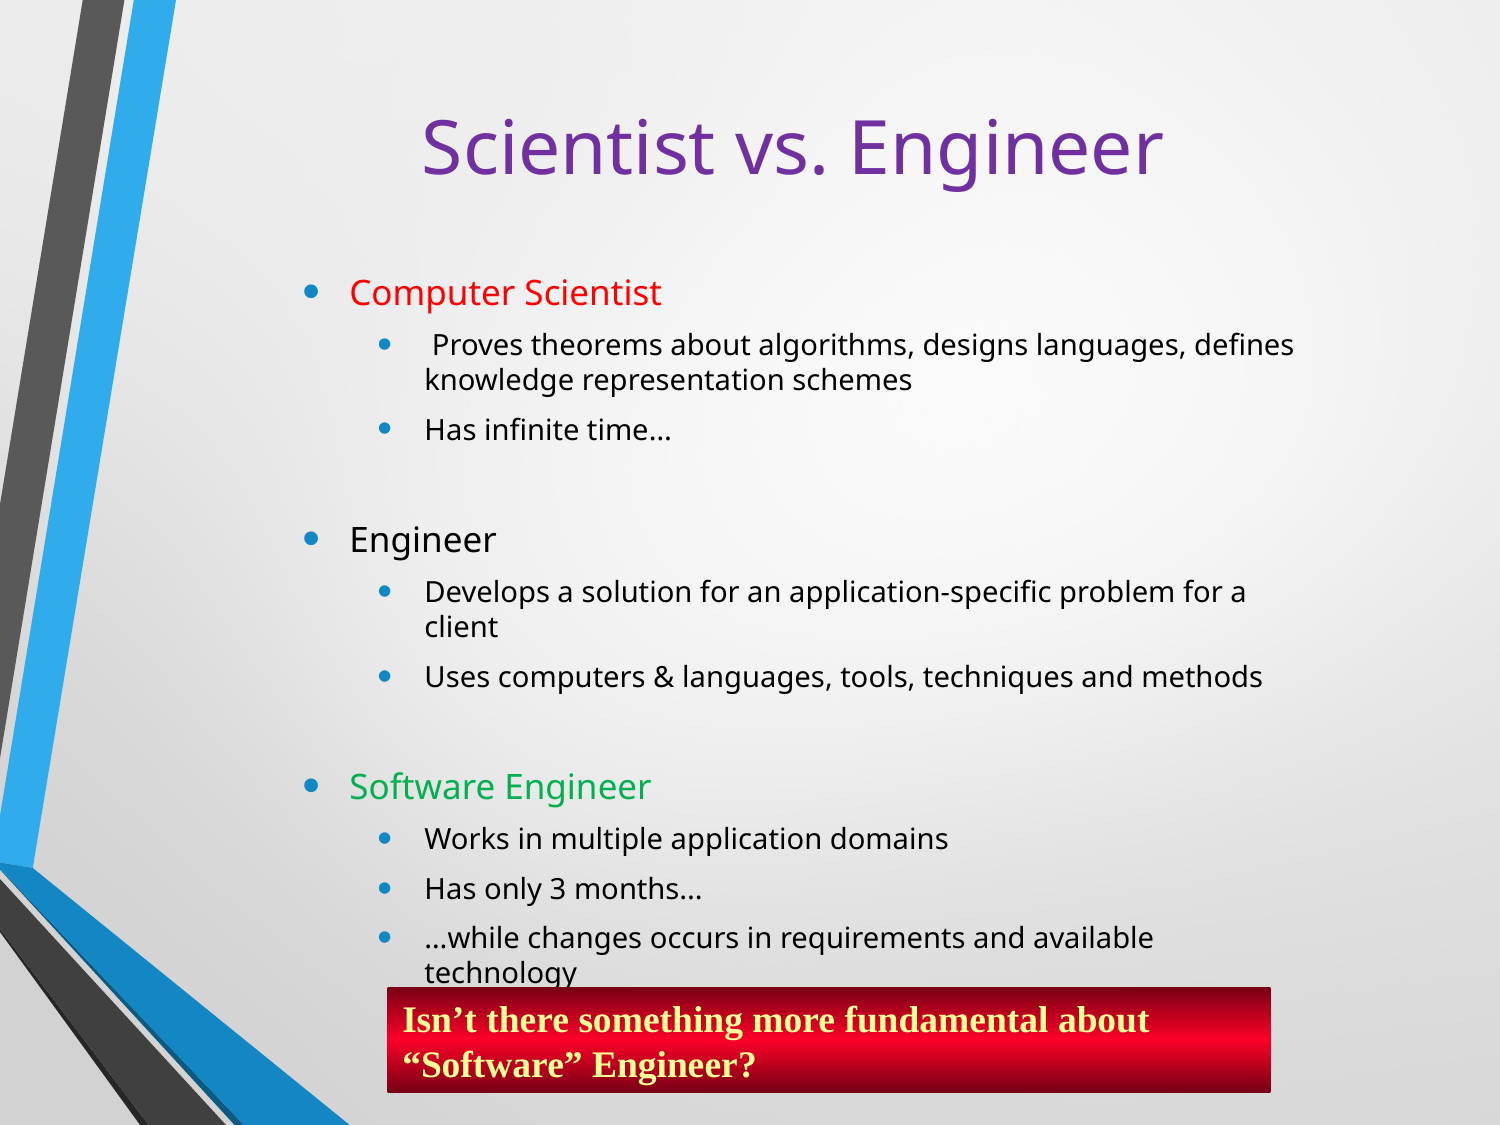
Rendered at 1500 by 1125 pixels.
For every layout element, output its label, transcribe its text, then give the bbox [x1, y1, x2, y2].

text_box Isn’t there something more fundamental about “Software” Engineer? [387, 987, 1271, 1093]
title Scientist vs. Engineer [161, 75, 1425, 215]
list Computer Scientist Proves theorems about algorithms, designs languages, defines knowledge representation schemes Has infinite time… Engineer Develops a solution for an application-specific problem for a client Uses computers & languages, tools, techniques and methods Software Engineer Works in multiple application domains Has only 3 months... …while changes occurs in requirements and available technology [287, 262, 1325, 1000]
